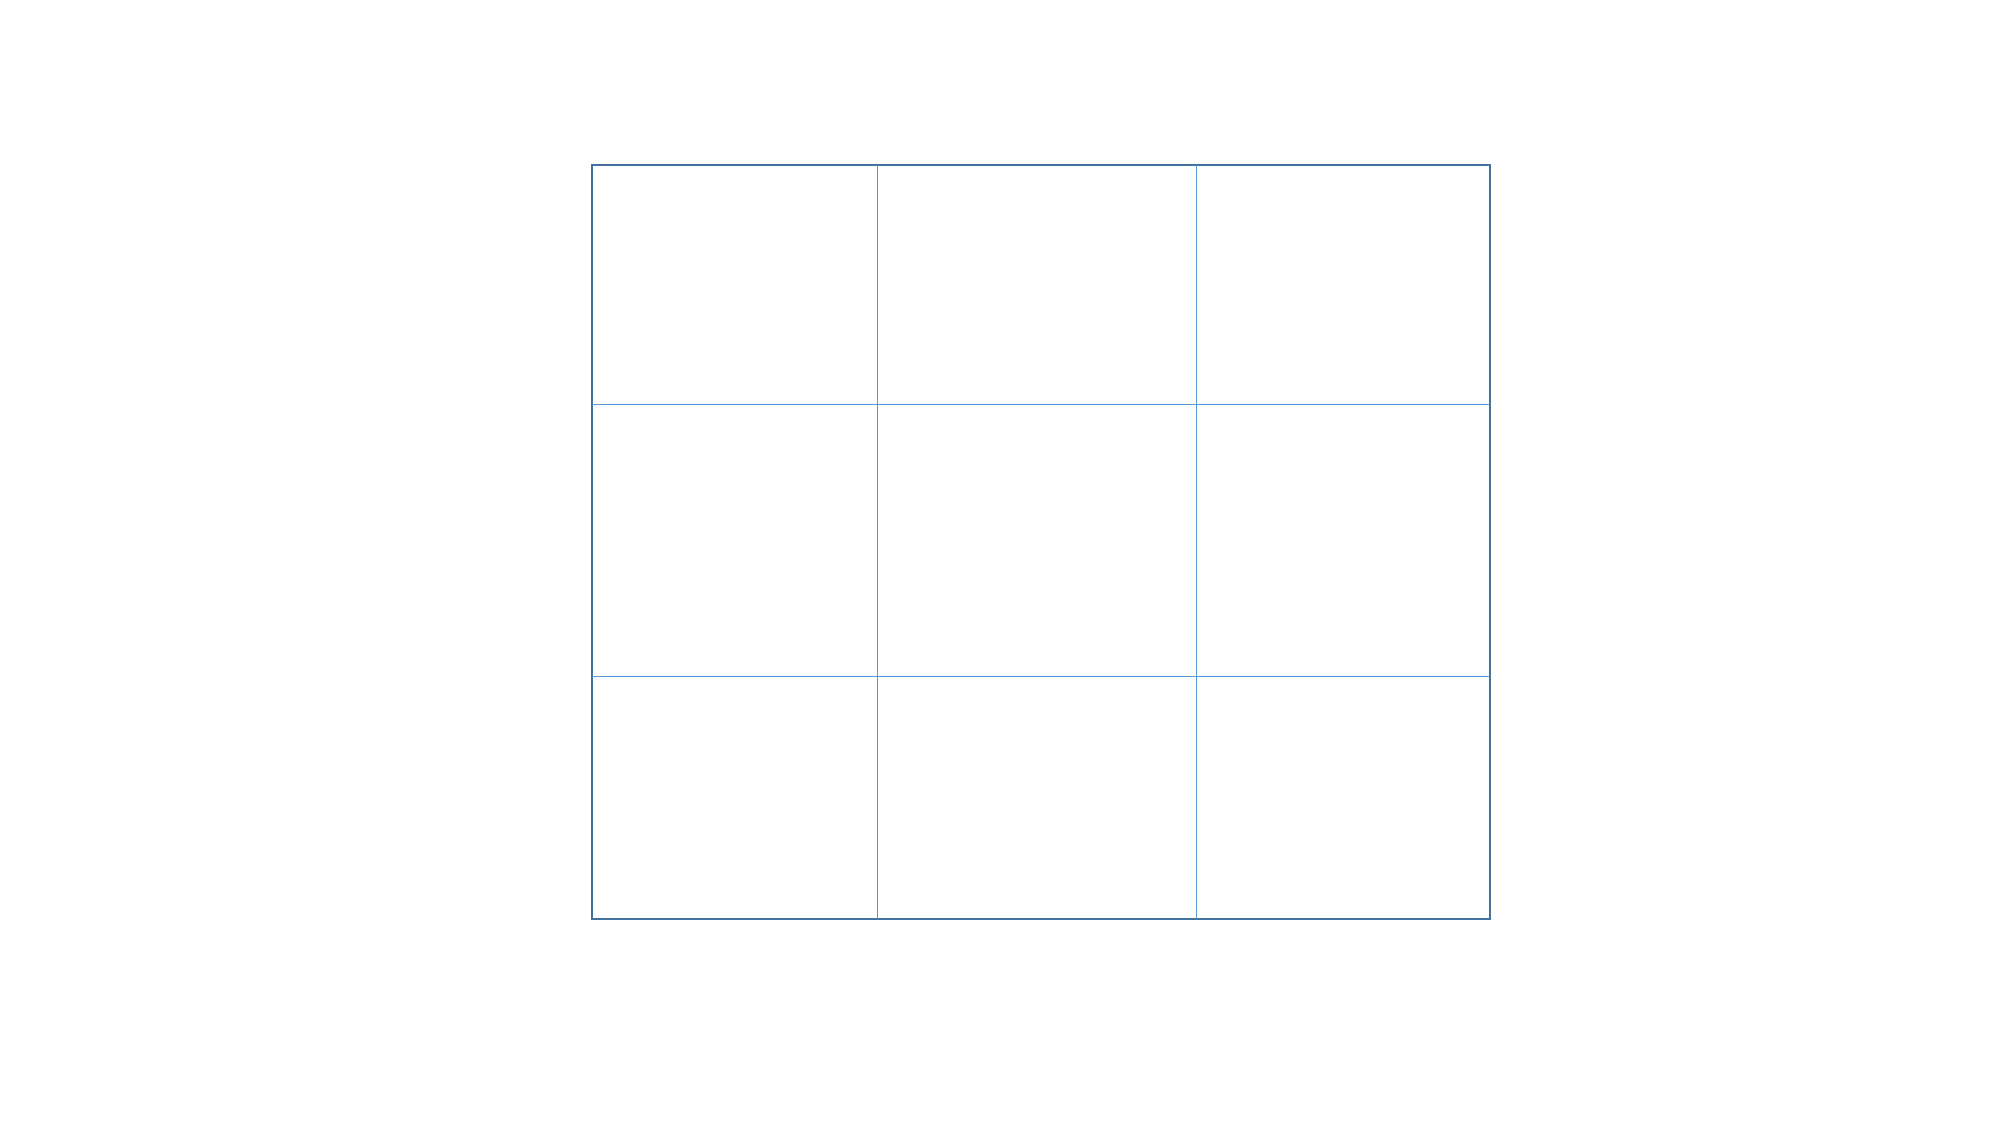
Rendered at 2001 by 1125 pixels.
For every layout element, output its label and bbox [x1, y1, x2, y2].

text_box [591, 164, 1491, 920]
